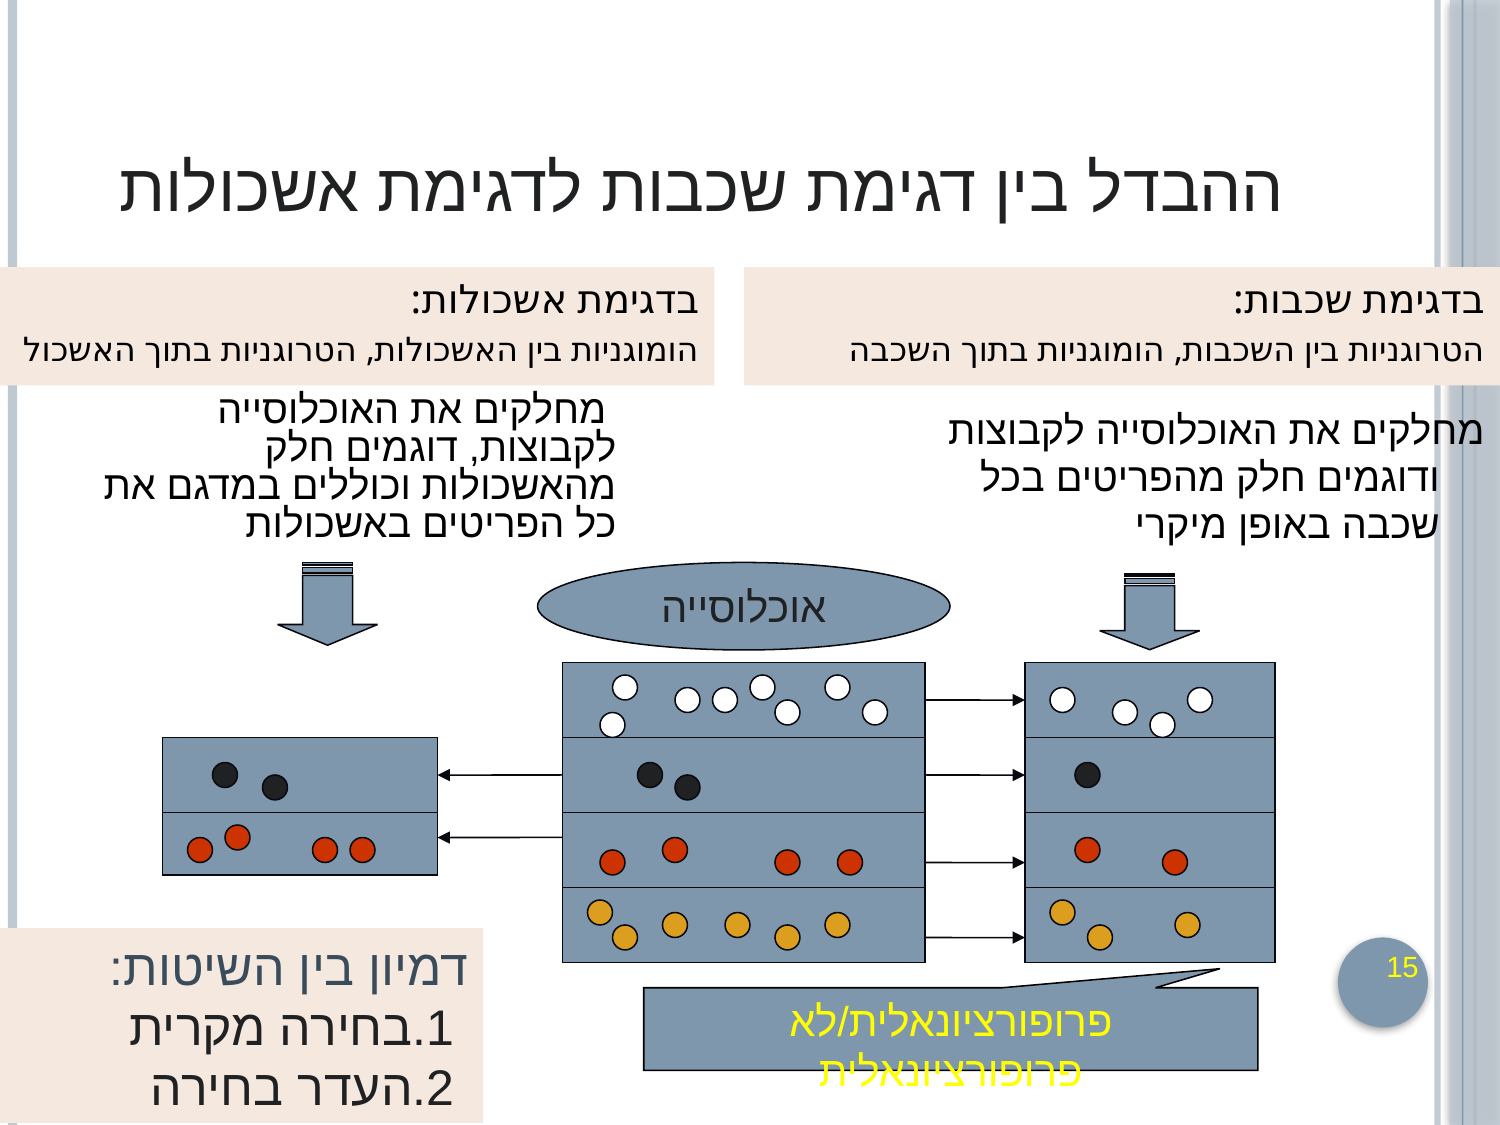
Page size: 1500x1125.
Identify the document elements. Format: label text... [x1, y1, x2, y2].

text_box [1162, 849, 1188, 875]
text_box [437, 831, 563, 844]
text_box [924, 693, 1025, 707]
text_box [774, 924, 800, 950]
text_box [1124, 578, 1175, 584]
text_box [1099, 585, 1200, 650]
text_box [675, 774, 700, 800]
text_box [662, 837, 688, 863]
text_box [1149, 712, 1175, 738]
text_box [924, 768, 1025, 782]
text_box [1074, 837, 1100, 863]
title ההבדל בין דגימת שכבות לדגימת אשכולות [75, 45, 1300, 233]
text_box אוכלוסייה [537, 562, 951, 650]
text_box [262, 774, 288, 800]
text_box [562, 737, 925, 812]
text_box [1025, 737, 1275, 812]
list מחלקים את האוכלוסייה לקבוצות ודוגמים חלק מהפריטים בכל שכבה באופן מיקרי [915, 397, 1500, 590]
text_box [1050, 687, 1075, 713]
text_box [1025, 662, 1275, 737]
text_box [562, 812, 925, 887]
text_box [1074, 762, 1100, 788]
text_box [662, 912, 688, 938]
text_box בדגימת אשכולות: הומוגניות בין האשכולות, הטרוגניות בתוך האשכול [0, 267, 715, 386]
text_box [1087, 924, 1113, 950]
text_box בדגימת שכבות: הטרוגניות בין השכבות, הומוגניות בתוך השכבה [744, 267, 1500, 386]
text_box [437, 768, 563, 782]
text_box [637, 762, 663, 788]
text_box [825, 675, 850, 700]
text_box [162, 812, 438, 875]
text_box [924, 931, 1025, 944]
text_box [774, 699, 800, 725]
text_box [1112, 699, 1138, 725]
text_box [725, 912, 751, 938]
text_box [1175, 912, 1201, 938]
slide_number 15 [1333, 940, 1434, 1027]
text_box [277, 575, 378, 646]
text_box [712, 687, 738, 713]
text_box פרופורציונאלית/לא פרופורציונאלית [643, 968, 1258, 1071]
text_box [1025, 812, 1275, 887]
text_box [774, 849, 800, 875]
text_box [187, 837, 213, 863]
text_box [1025, 887, 1275, 963]
text_box [750, 675, 775, 700]
text_box [862, 699, 888, 725]
text_box [225, 825, 250, 850]
text_box [587, 900, 613, 925]
text_box [600, 849, 625, 875]
text_box [350, 837, 376, 863]
text_box [1187, 687, 1213, 713]
text_box [612, 924, 638, 950]
text_box [1124, 573, 1175, 577]
text_box [825, 912, 850, 938]
text_box [212, 762, 238, 788]
text_box [1050, 900, 1075, 925]
text_box [924, 856, 1025, 869]
text_box [600, 712, 625, 738]
text_box דמיון בין השיטות: 1.בחירה מקרית 2.העדר בחירה [0, 928, 484, 1123]
text_box [562, 887, 925, 963]
text_box [675, 687, 700, 713]
text_box [837, 849, 863, 875]
list מחלקים את האוכלוסייה לקבוצות, דוגמים חלק מהאשכולות וכוללים במדגם את כל הפריטים באשכולות [88, 386, 677, 623]
text_box [312, 837, 338, 863]
text_box [162, 737, 438, 812]
text_box [302, 567, 353, 573]
text_box [562, 662, 925, 737]
text_box [612, 675, 638, 700]
